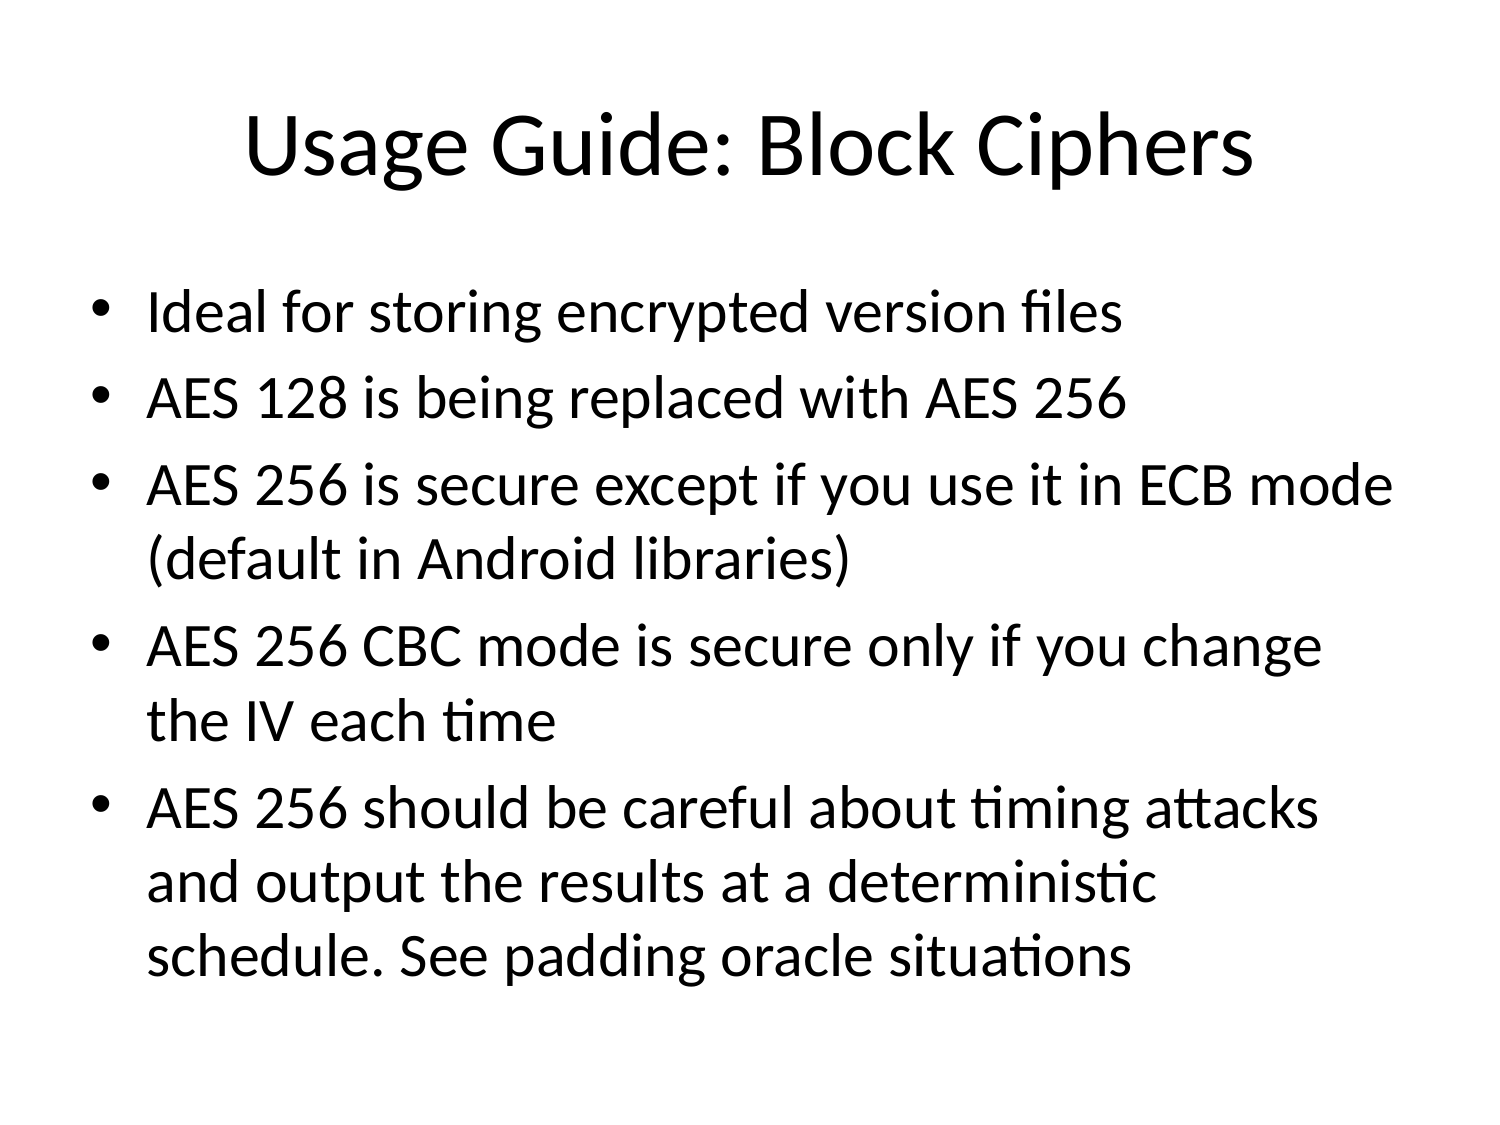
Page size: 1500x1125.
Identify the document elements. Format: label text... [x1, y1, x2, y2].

list Ideal for storing encrypted version files AES 128 is being replaced with AES 256 AES 256 is secure except if you use it in ECB mode (default in Android libraries) AES 256 CBC mode is secure only if you change the IV each time AES 256 should be careful about timing attacks and output the results at a deterministic schedule. See padding oracle situations [75, 262, 1425, 1005]
title Usage Guide: Block Ciphers [75, 45, 1425, 233]
